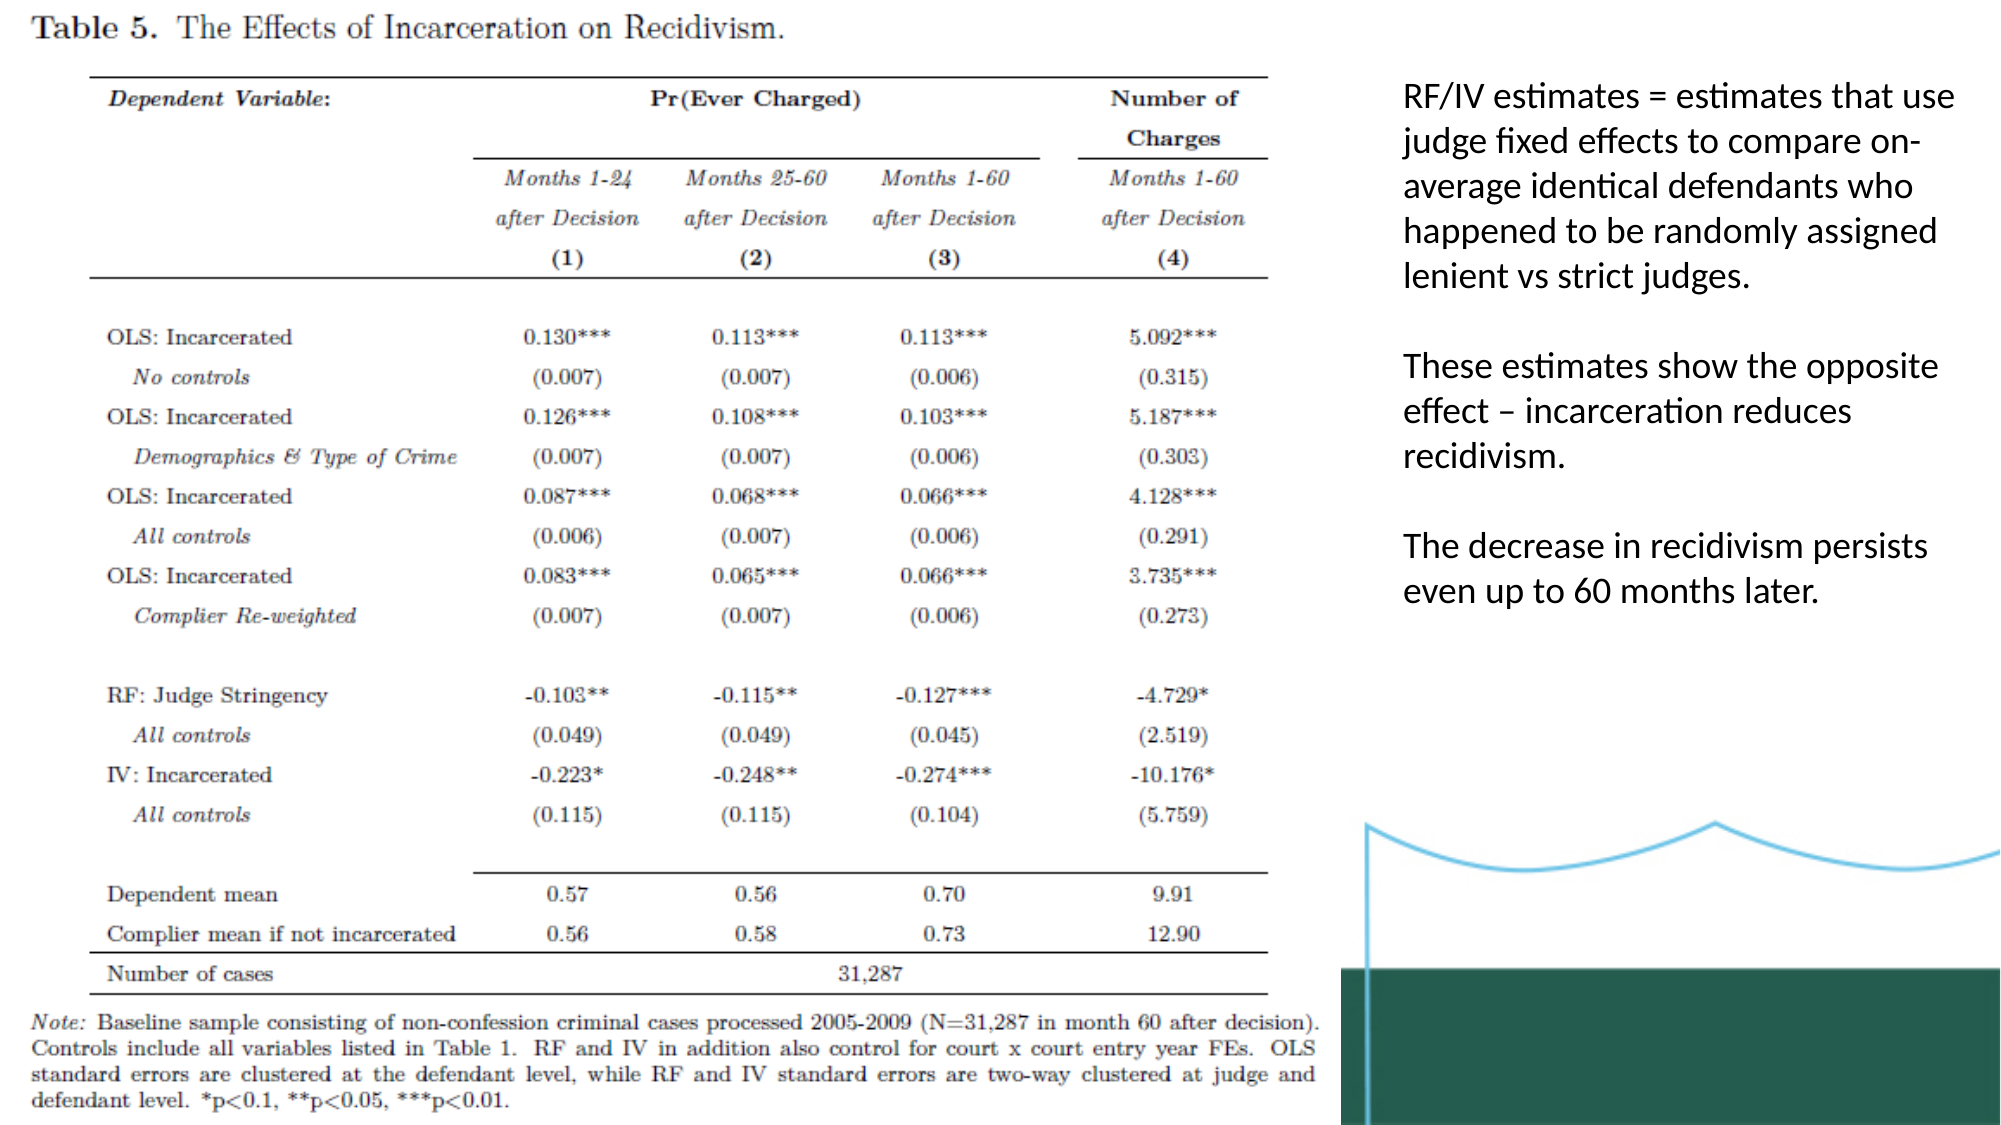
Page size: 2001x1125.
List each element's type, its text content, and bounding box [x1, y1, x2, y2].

text_box RF/IV estimates = estimates that use judge fixed effects to compare on-average identical defendants who happened to be randomly assigned lenient vs strict judges. These estimates show the opposite effect – incarceration reduces recidivism. The decrease in recidivism persists even up to 60 months later. [1388, 18, 1978, 664]
picture [0, 0, 2001, 1125]
